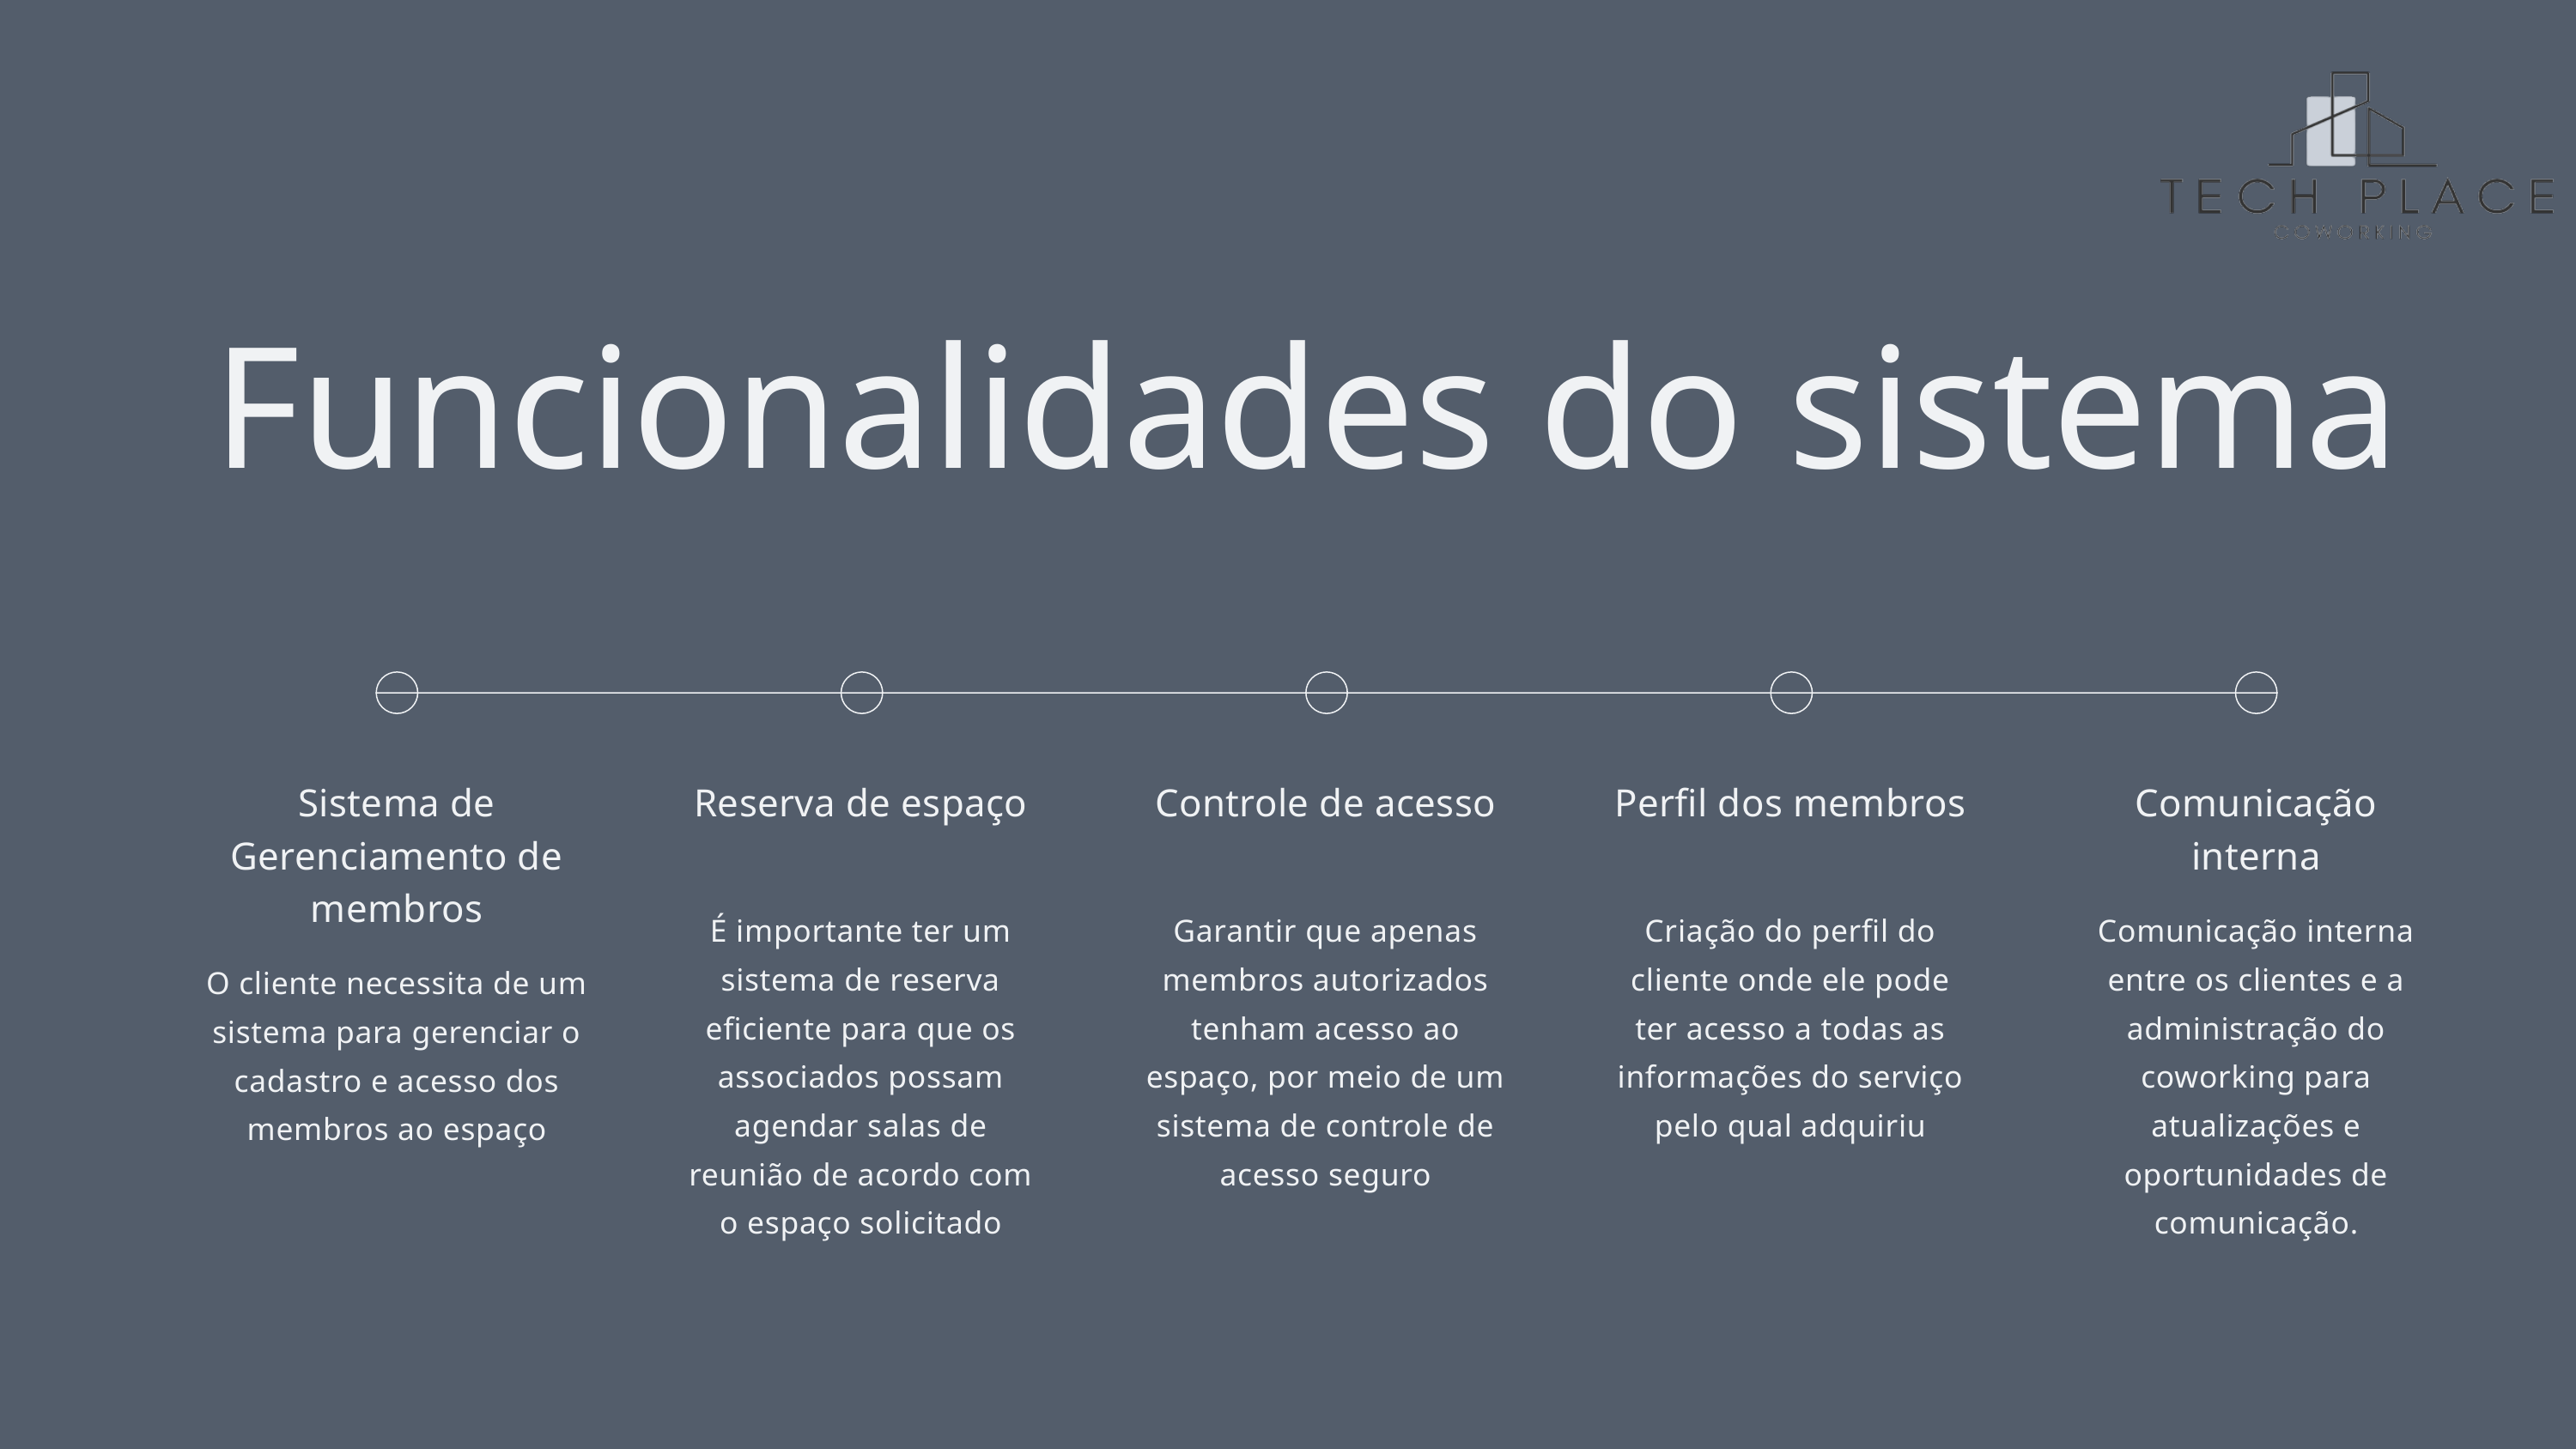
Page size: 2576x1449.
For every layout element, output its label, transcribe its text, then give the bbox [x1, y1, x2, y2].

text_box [840, 670, 884, 715]
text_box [1770, 670, 1814, 715]
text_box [2073, 775, 2439, 1234]
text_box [1143, 775, 1508, 1191]
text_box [1608, 775, 1973, 1181]
text_box Funcionalidades do sistema [38, 300, 2576, 503]
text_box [2234, 670, 2278, 715]
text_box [375, 670, 419, 715]
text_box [202, 772, 592, 1239]
picture [2081, 0, 2576, 399]
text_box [678, 775, 1043, 1239]
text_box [1304, 670, 1349, 715]
